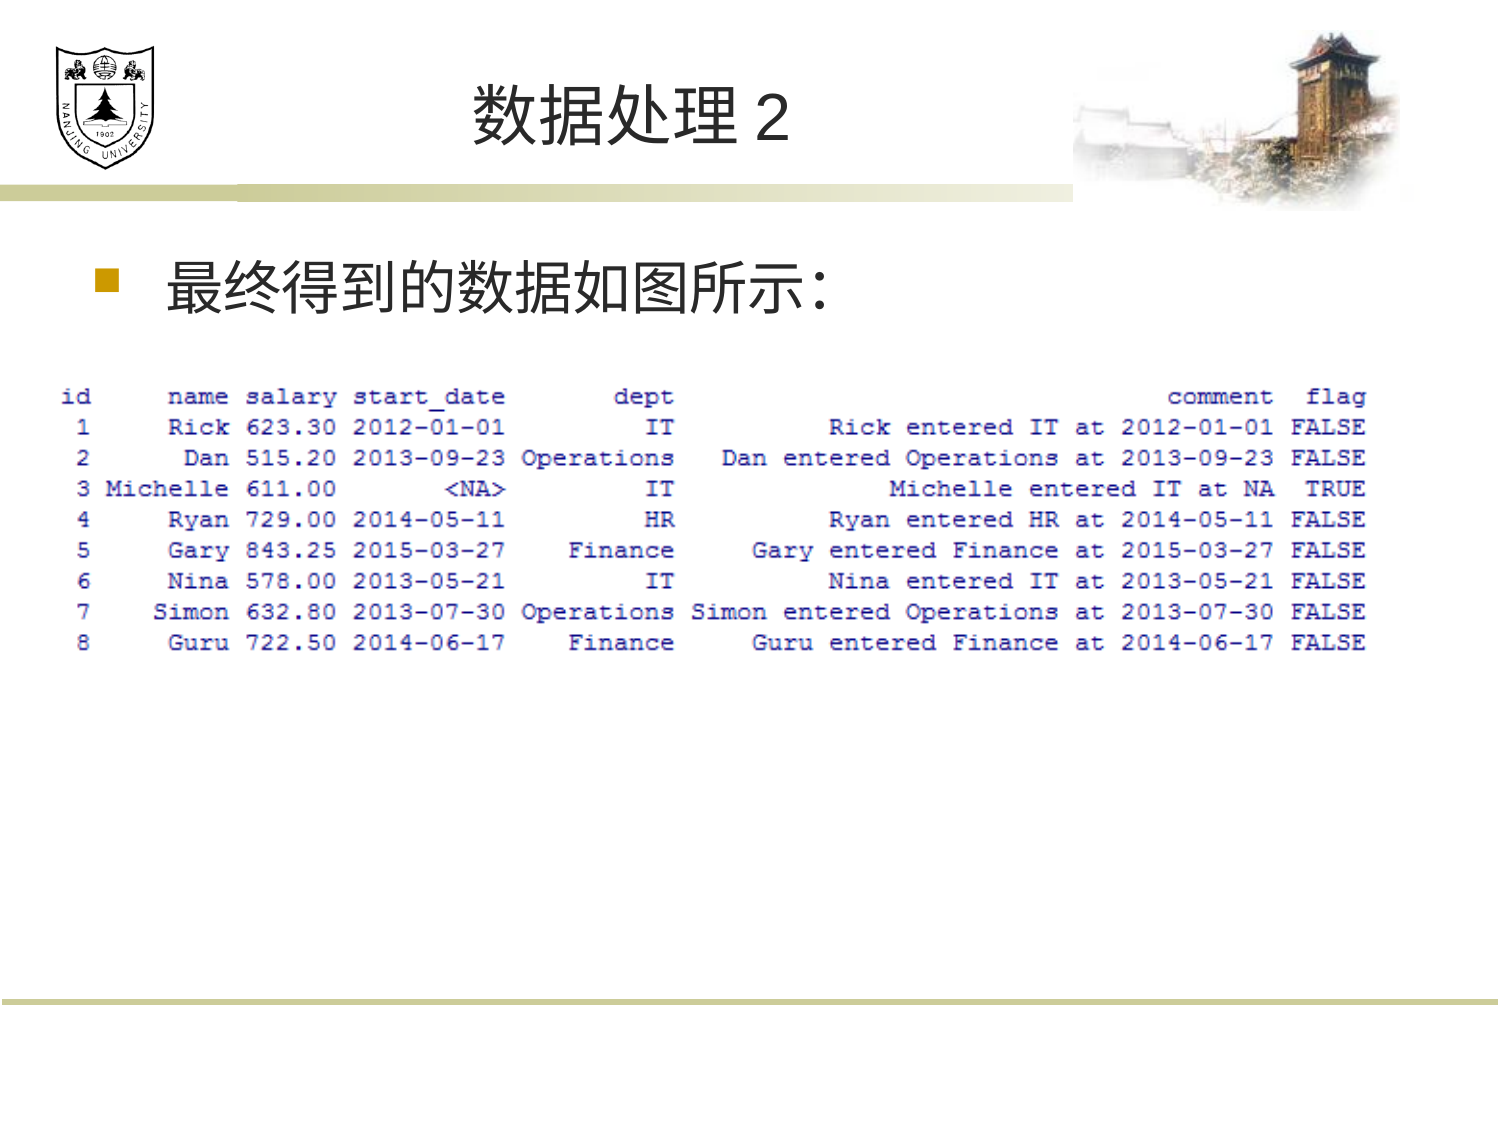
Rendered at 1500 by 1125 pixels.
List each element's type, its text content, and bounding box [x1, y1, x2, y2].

picture [2, 999, 1498, 1005]
list 最终得到的数据如图所示： [76, 243, 1413, 965]
picture [1073, 30, 1400, 211]
picture [52, 385, 1392, 662]
picture [50, 42, 160, 173]
title 数据处理2 [171, 66, 1093, 161]
